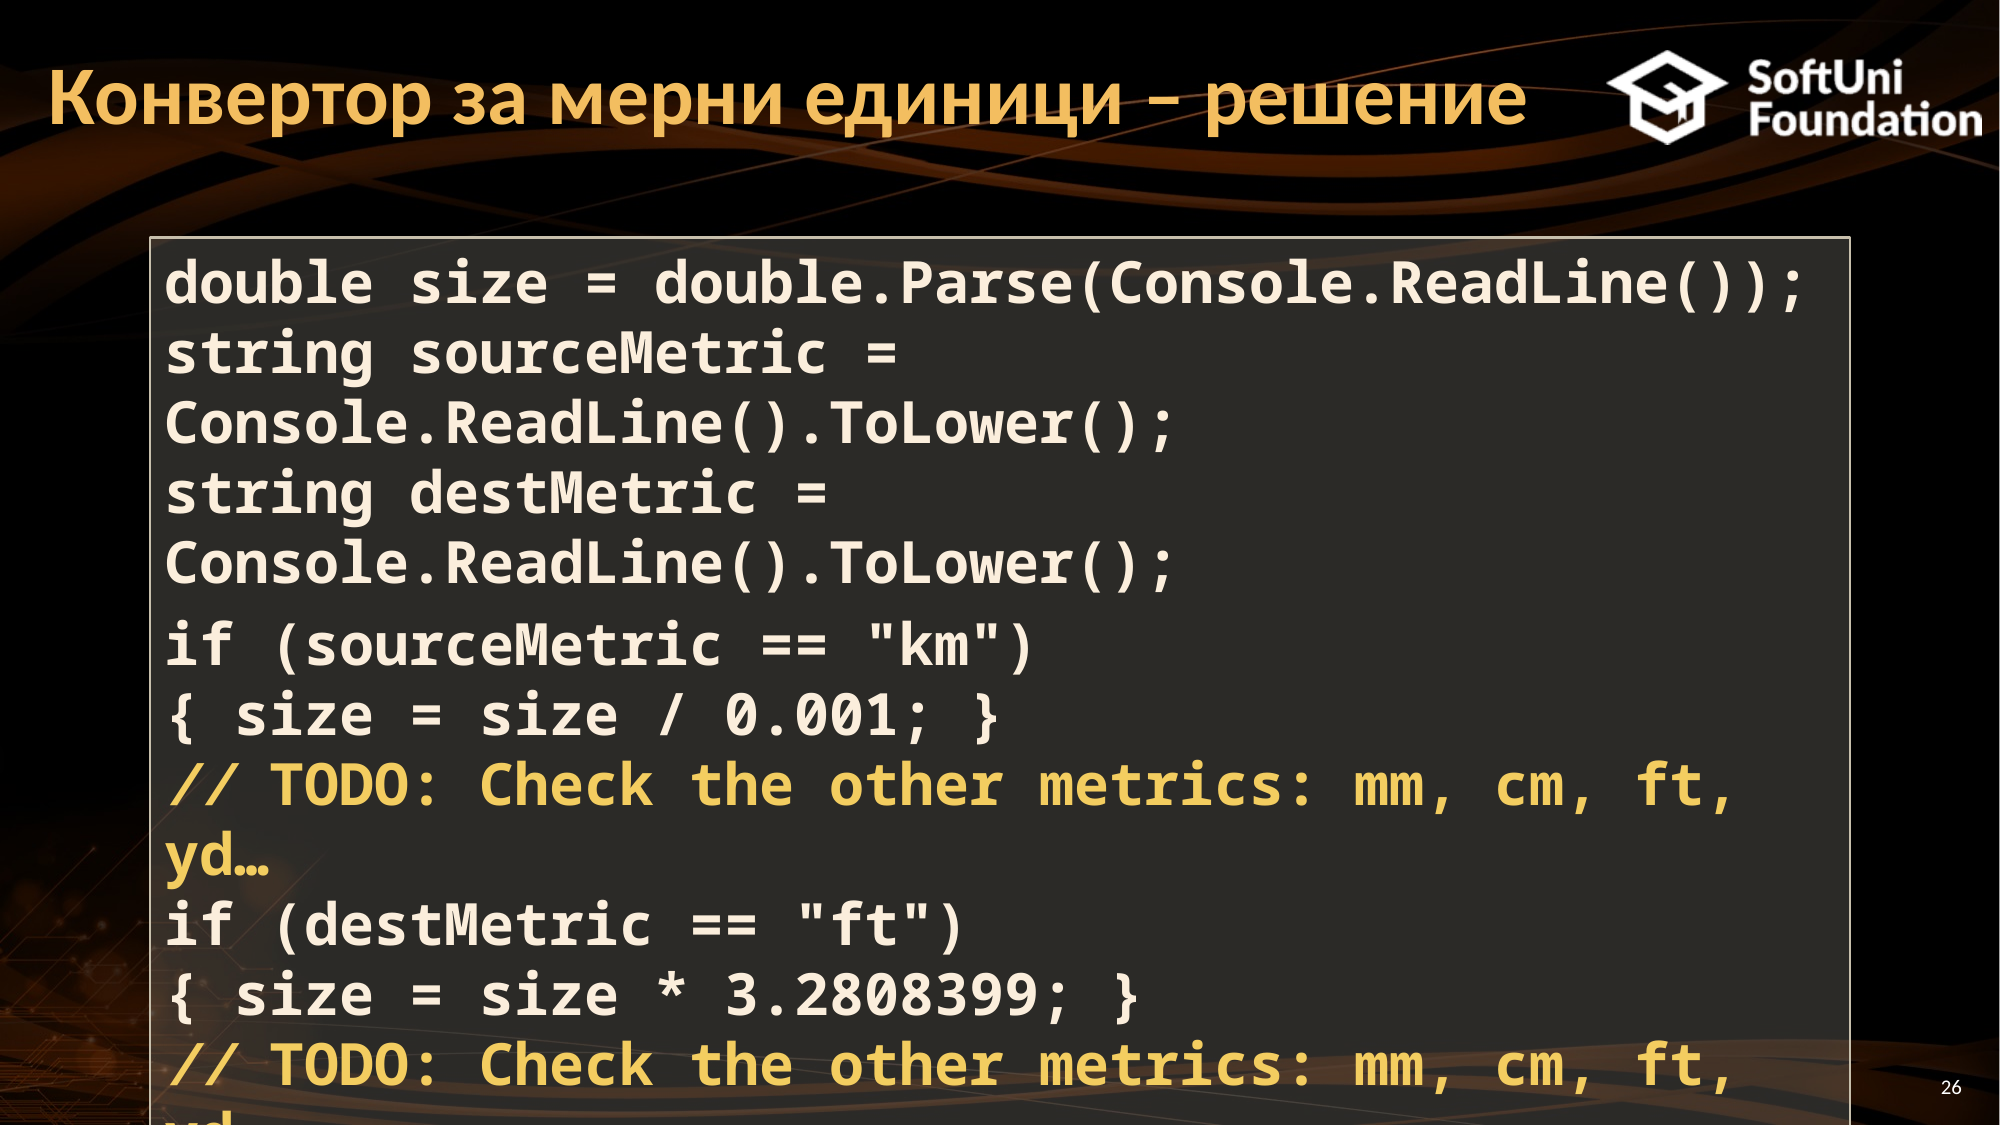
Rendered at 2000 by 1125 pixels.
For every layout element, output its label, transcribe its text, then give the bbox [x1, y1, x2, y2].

picture [0, 0, 2000, 1125]
title Конвертор за мерни единици – решение [30, 6, 1602, 189]
slide_number 26 [1897, 1070, 1968, 1103]
text_box double size = double.Parse(Console.ReadLine()); string sourceMetric = Console.ReadLine().ToLower(); string destMetric = Console.ReadLine().ToLower(); if (sourceMetric == "km") { size = size / 0.001; } // TODO: Check the other metrics: mm, cm, ft, yd… if (destMetric == "ft") { size = size * 3.2808399; } // TODO: Check the other metrics: mm, cm, ft, yd… [149, 237, 1850, 1125]
